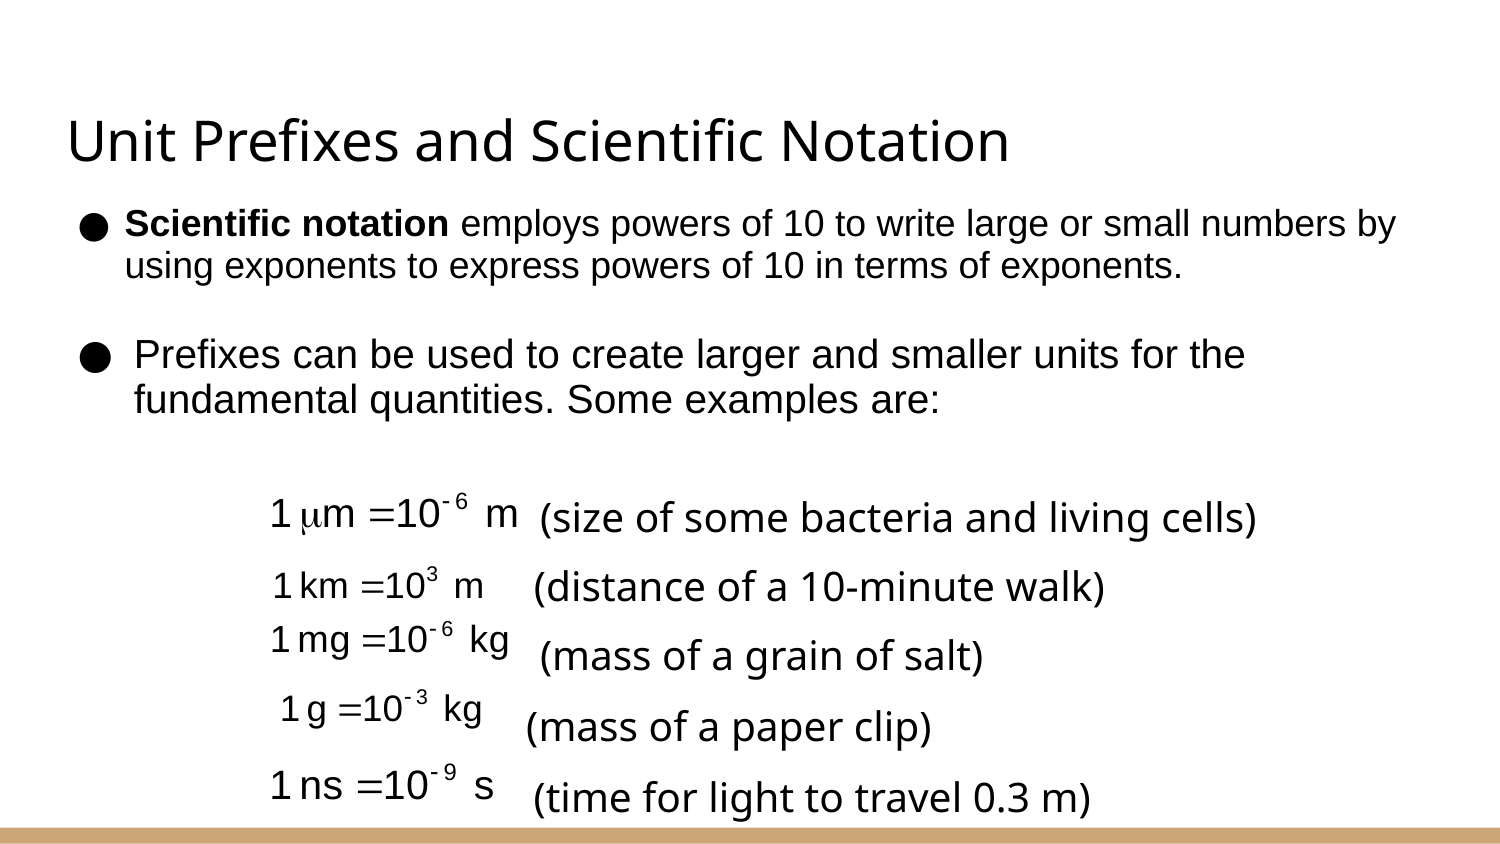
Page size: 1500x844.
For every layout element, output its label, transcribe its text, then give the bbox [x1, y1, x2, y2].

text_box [266, 754, 501, 810]
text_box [267, 611, 516, 669]
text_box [266, 483, 526, 545]
list (mass of a grain of salt) [525, 607, 1172, 663]
title Unit Prefixes and Scientific Notation [51, 51, 1449, 188]
list (size of some bacteria and living cells) [525, 469, 1333, 524]
list (time for light to travel 0.3 m) [518, 749, 1201, 807]
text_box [269, 558, 492, 608]
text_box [277, 681, 490, 737]
list (mass of a paper clip) [511, 678, 1002, 729]
list (distance of a 10-minute walk) [500, 538, 1123, 589]
list Scientific notation employs powers of 10 to write large or small numbers by using exponents to express powers of 10 in terms of exponents. Prefixes can be used to create larger and smaller units for the fundamental quantities. Some examples are: [51, 188, 1449, 844]
